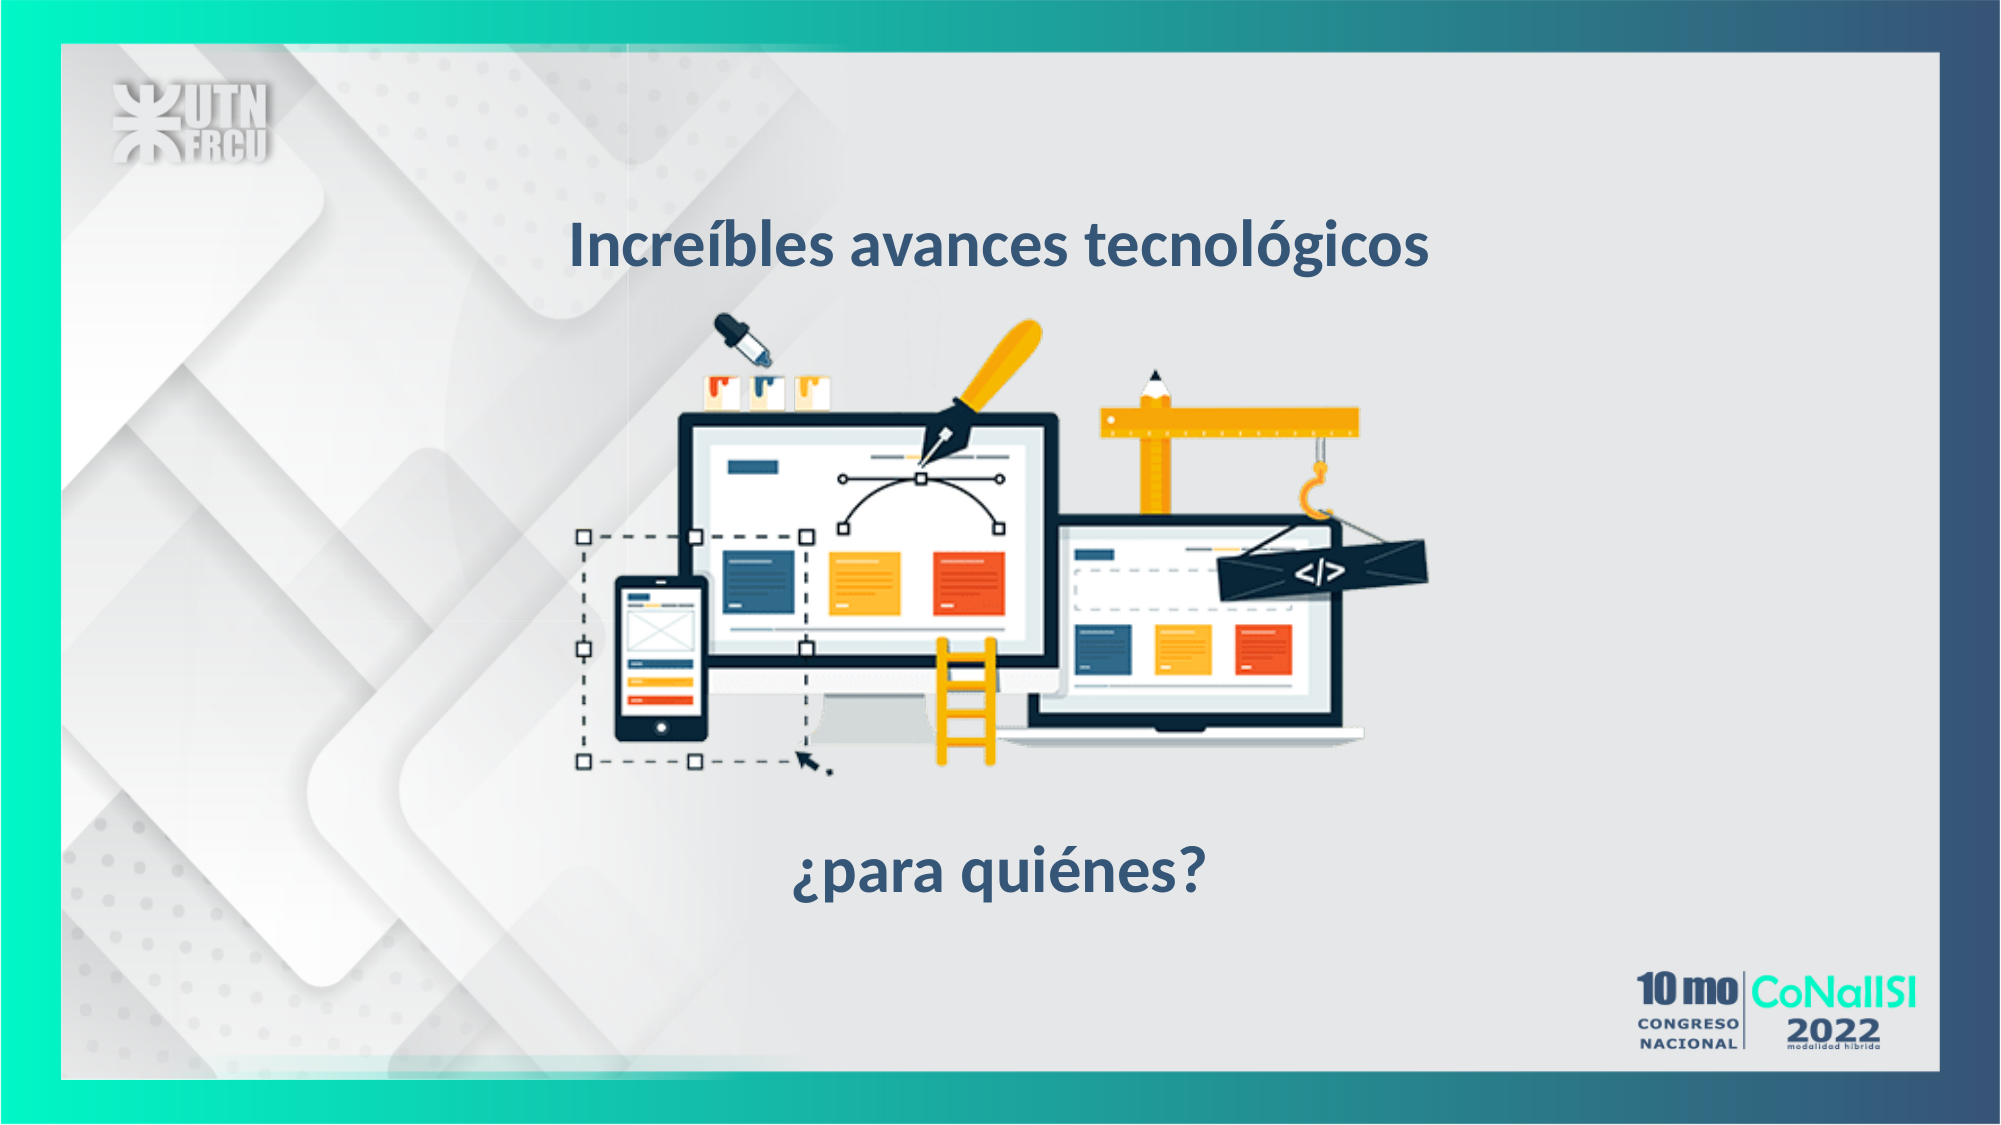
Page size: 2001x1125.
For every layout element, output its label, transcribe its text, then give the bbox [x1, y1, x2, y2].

text_box ¿para quiénes? [775, 819, 1225, 913]
picture [0, 0, 2001, 1125]
text_box Increíbles avances tecnológicos [553, 192, 1447, 288]
